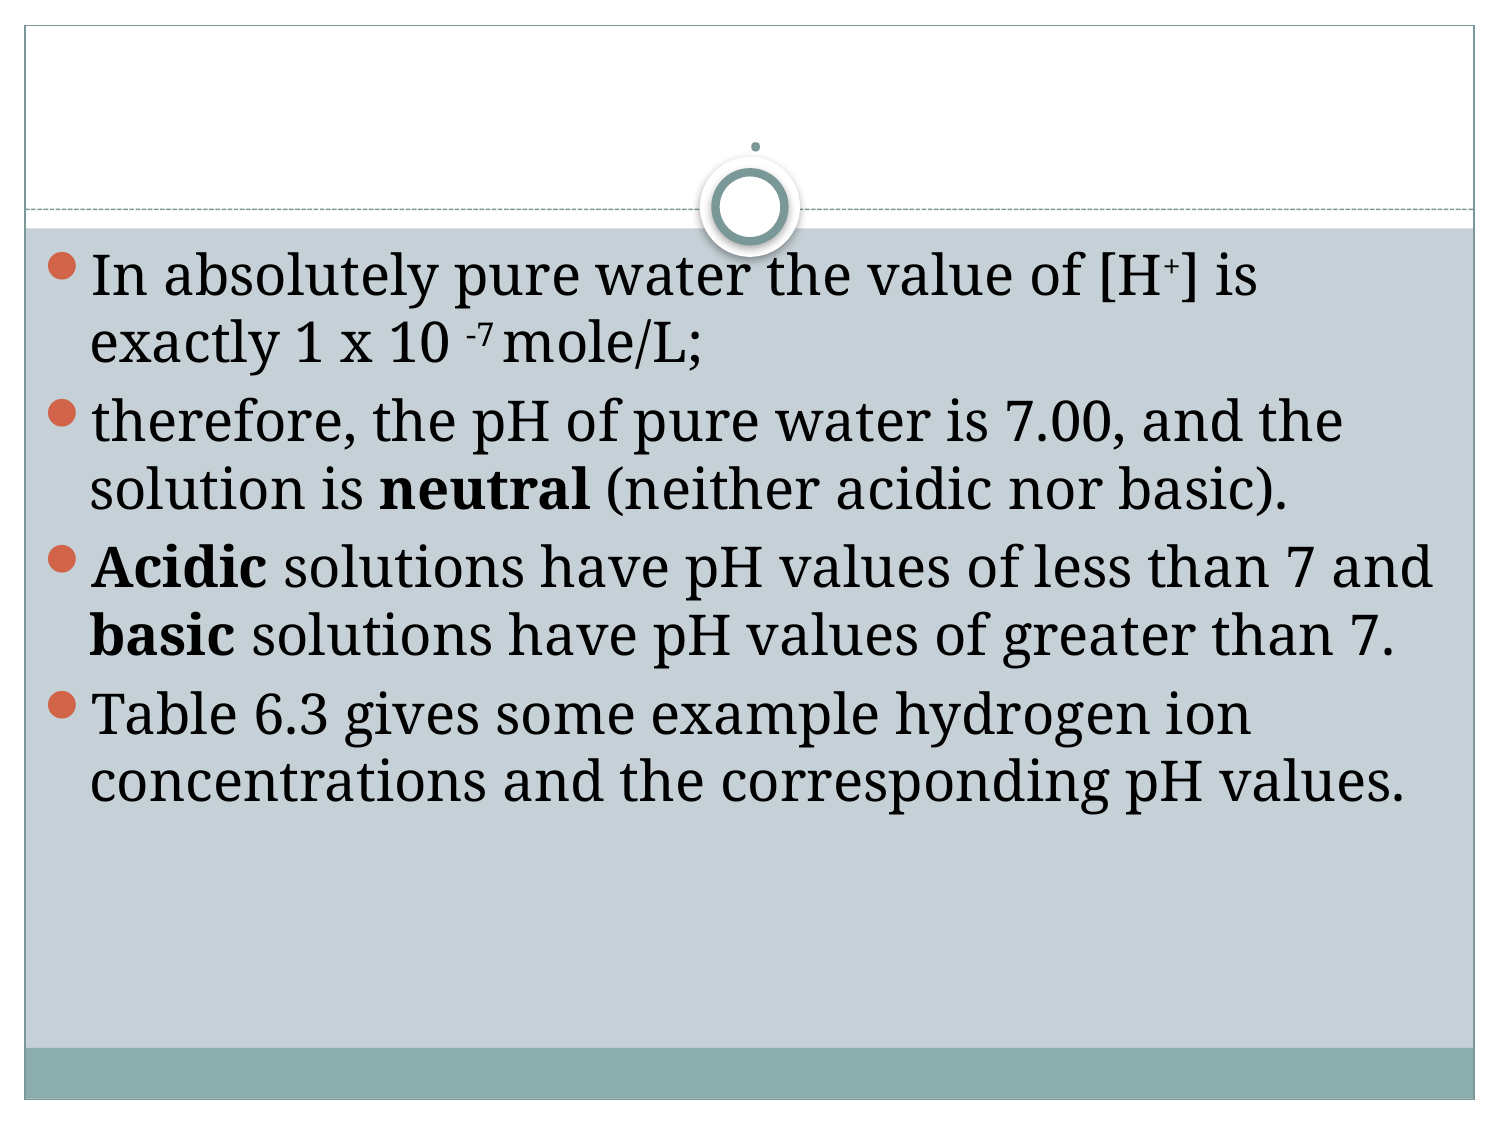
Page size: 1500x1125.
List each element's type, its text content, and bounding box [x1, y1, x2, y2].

list In absolutely pure water the value of [H+] is exactly 1 x 10 -7 mole/L; therefore, the pH of pure water is 7.00, and the solution is neutral (neither acidic nor basic). Acidic solutions have pH values of less than 7 and basic solutions have pH values of greater than 7. Table 6.3 gives some example hydrogen ion concentrations and the corresponding pH values. [29, 231, 1471, 1094]
title . [29, 19, 1483, 173]
